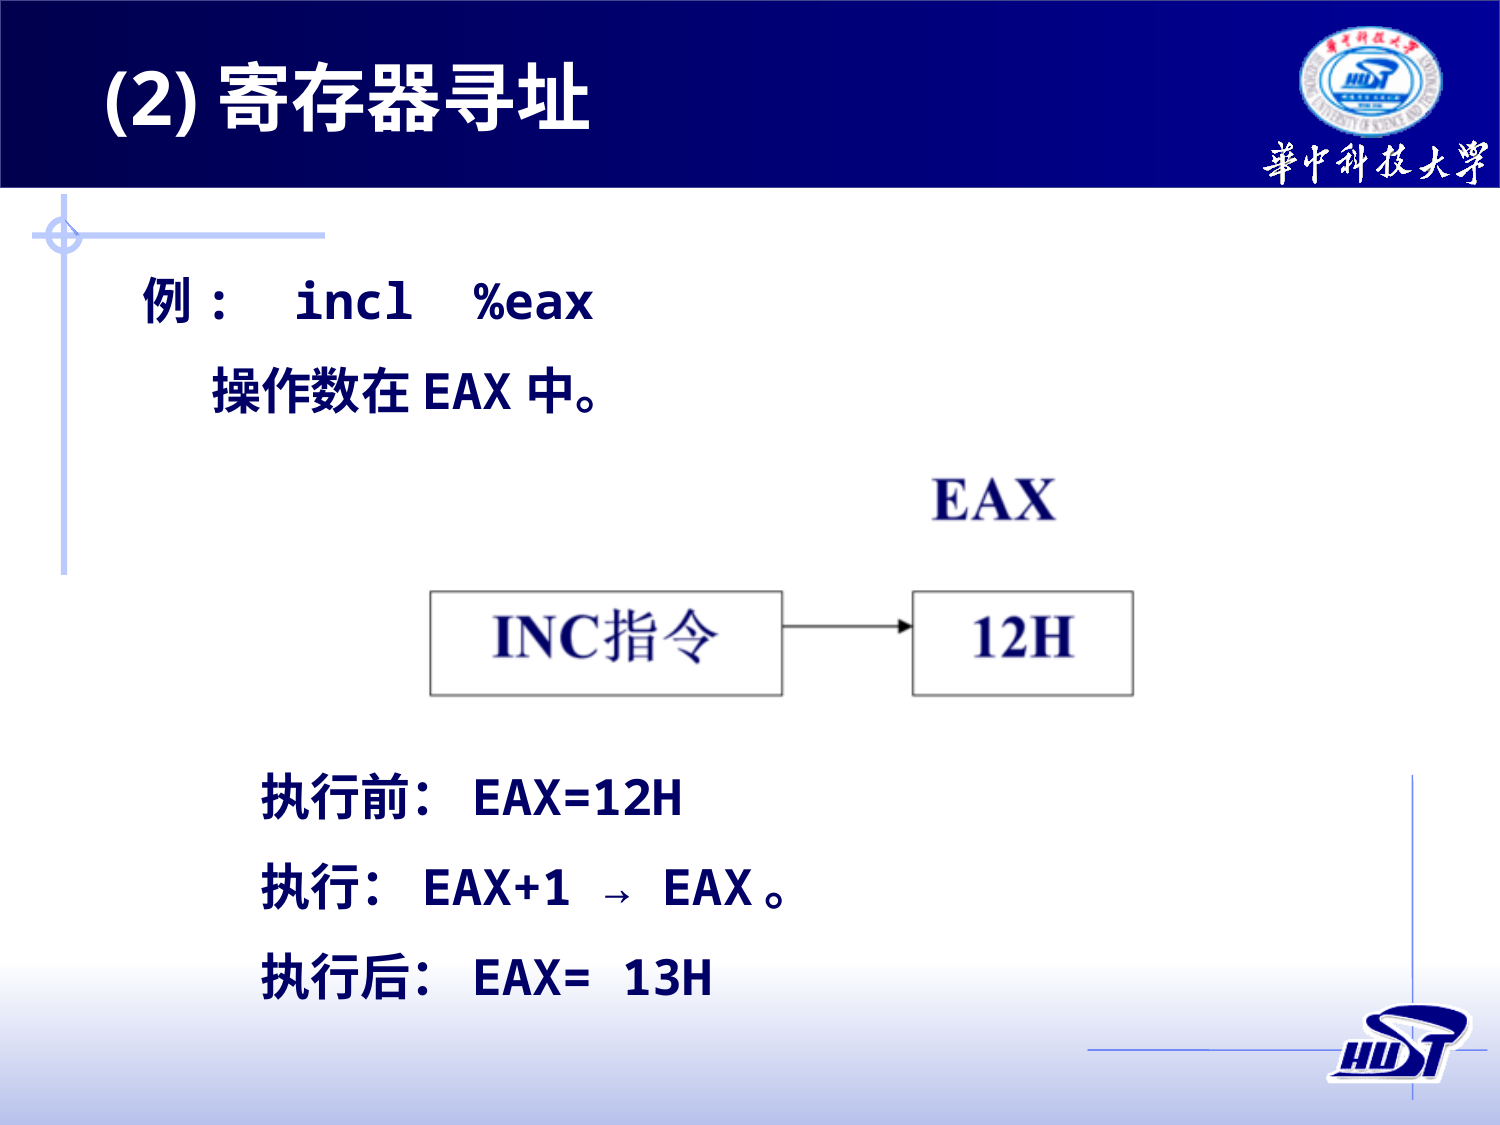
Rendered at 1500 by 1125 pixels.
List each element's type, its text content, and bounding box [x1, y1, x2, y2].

text_box (2)寄存器寻址 [89, 42, 1308, 148]
text_box 执行前：EAX=12H 执行：EAX+1 → EAX。 执行后：EAX= 13H [171, 728, 1353, 1013]
picture [402, 420, 1172, 740]
picture [1299, 26, 1443, 138]
picture [1262, 140, 1488, 185]
text_box 例: incl %eax 操作数在EAX中。 [52, 231, 1386, 439]
